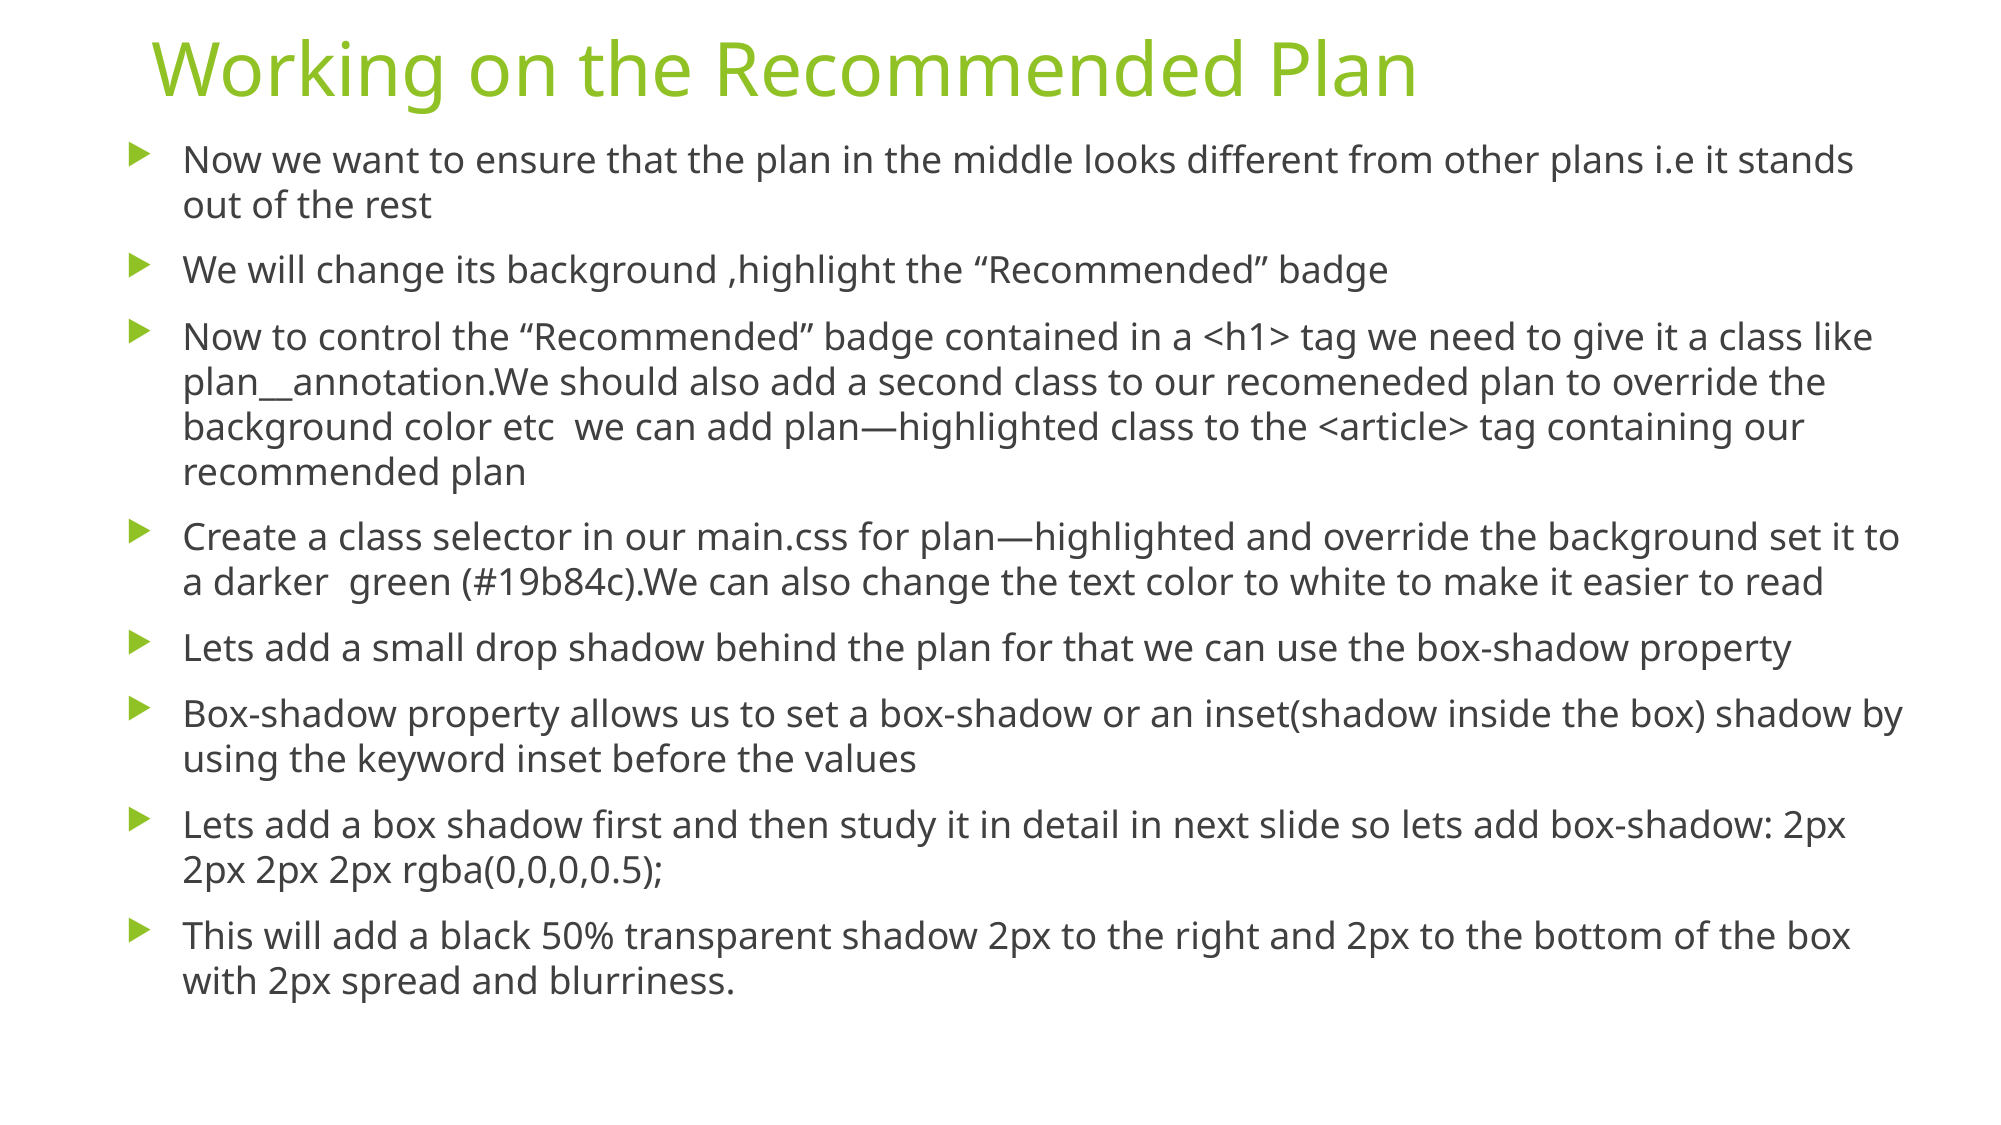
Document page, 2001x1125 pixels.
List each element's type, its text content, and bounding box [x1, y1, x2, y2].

title Working on the Recommended Plan [136, 14, 1547, 128]
list Now we want to ensure that the plan in the middle looks different from other plans i.e it stands out of the rest We will change its background ,highlight the “Recommended” badge Now to control the “Recommended” badge contained in a <h1> tag we need to give it a class like plan__annotation.We should also add a second class to our recomeneded plan to override the background color etc we can add plan—highlighted class to the <article> tag containing our recommended plan Create a class selector in our main.css for plan—highlighted and override the background set it to a darker green (#19b84c).We can also change the text color to white to make it easier to read Lets add a small drop shadow behind the plan for that we can use the box-shadow property Box-shadow property allows us to set a box-shadow or an inset(shadow inside the box) shadow by using the keyword inset before the values Lets add a box shadow first and then study it in detail in next slide so lets add box-shadow: 2px 2px 2px 2px rgba(0,0,0,0.5); This will add a black 50% transparent shadow 2px to the right and 2px to the bottom of the box with 2px spread and blurriness. [111, 128, 1927, 1076]
